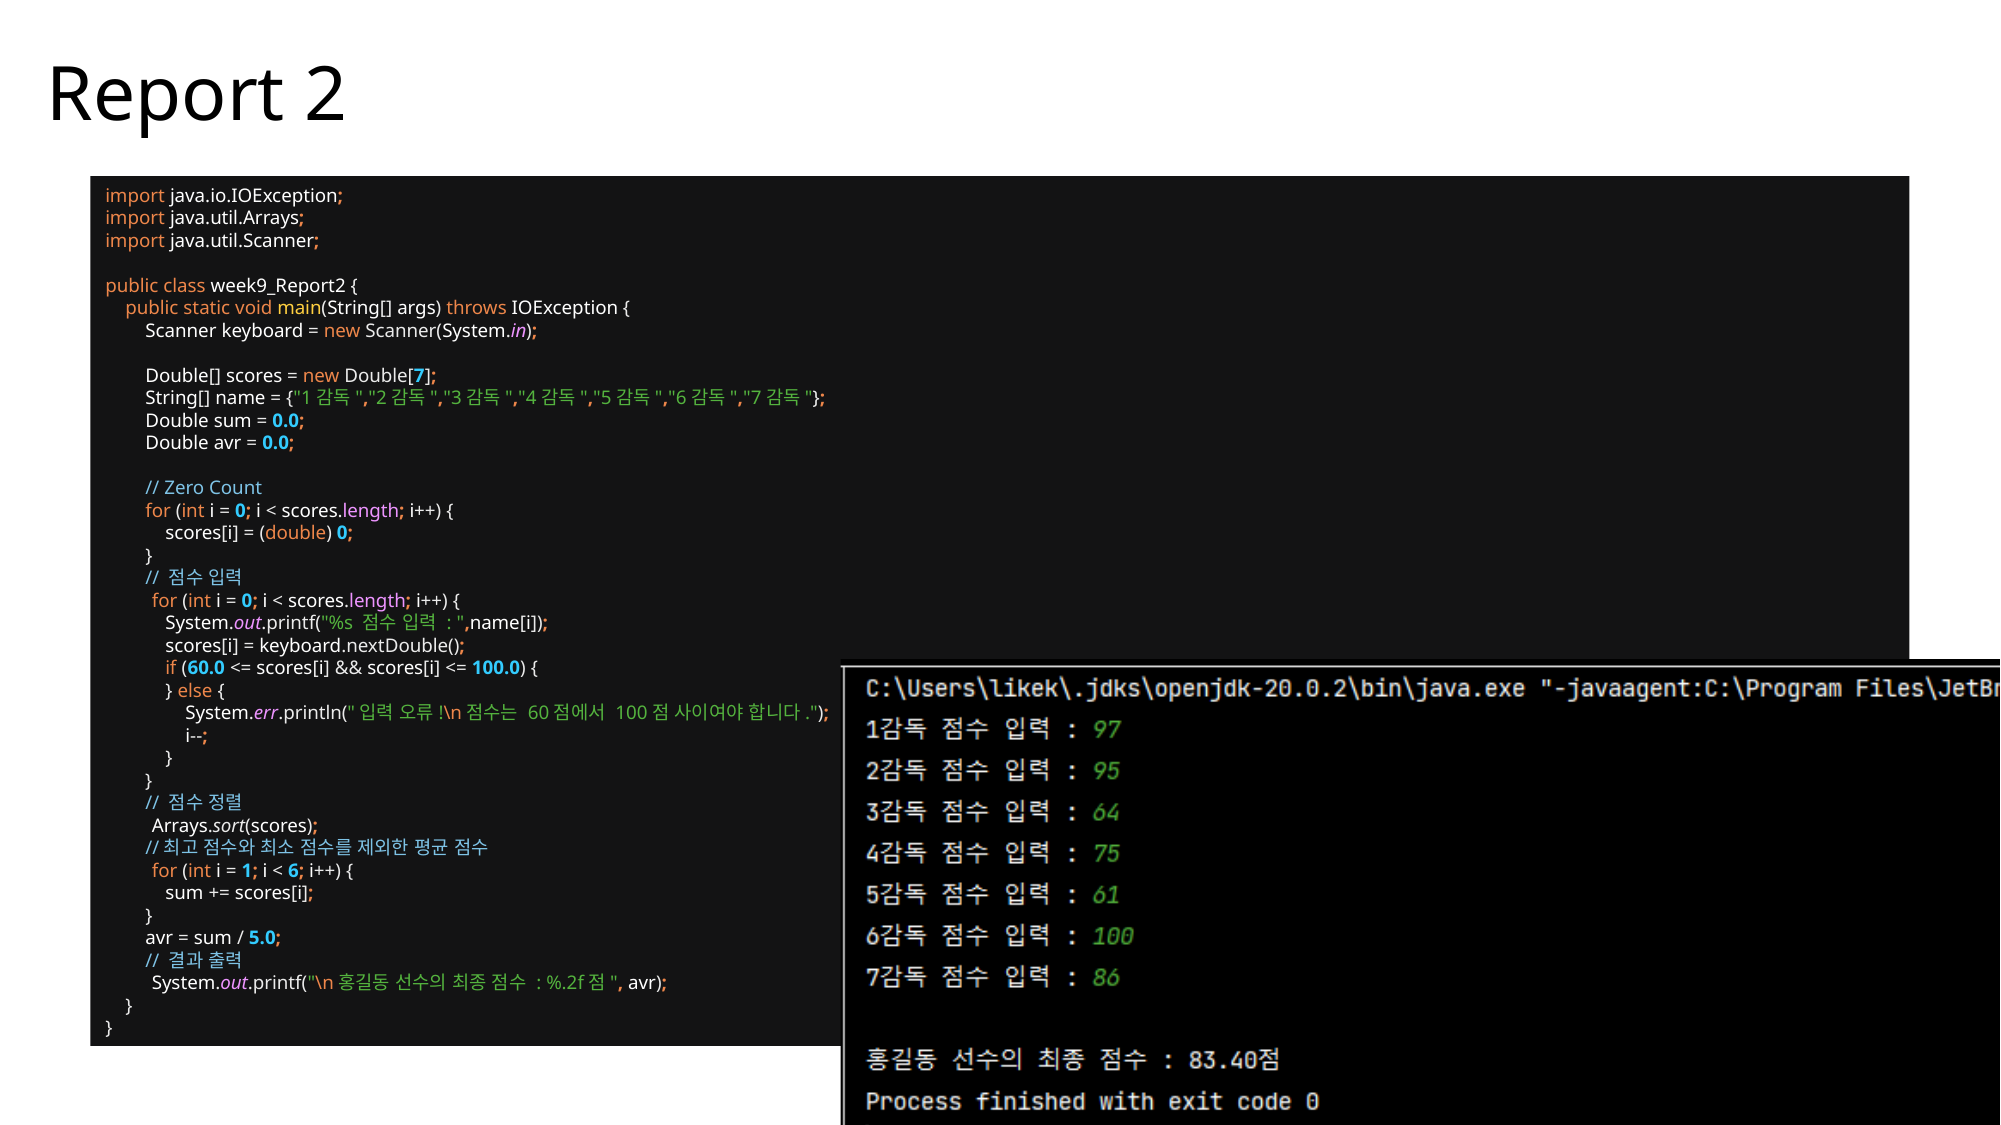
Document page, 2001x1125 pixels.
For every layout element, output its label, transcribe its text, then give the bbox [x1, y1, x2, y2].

picture [840, 651, 2000, 1125]
text_box Report 2 [31, 38, 675, 144]
text_box import java.io.IOException; import java.util.Arrays; import java.util.Scanner; public class week9_Report2 { public static void main(String[] args) throws IOException { Scanner keyboard = new Scanner(System.in); Double[] scores = new Double[7]; String[] name = {"1감독","2감독","3감독","4감독","5감독","6감독","7감독"}; Double sum = 0.0; Double avr = 0.0; // Zero Count for (int i = 0; i < scores.length; i++) { scores[i] = (double) 0; } // 점수 입력 for (int i = 0; i < scores.length; i++) { System.out.printf("%s 점수 입력 : ",name[i]); scores[i] = keyboard.nextDouble(); if (60.0 <= scores[i] && scores[i] <= 100.0) { } else { System.err.println("입력 오류!\n점수는 60점에서 100점 사이여야 합니다."); i--; } } // 점수 정렬 Arrays.sort(scores); //최고 점수와 최소 점수를 제외한 평균 점수 for (int i = 1; i < 6; i++) { sum += scores[i]; } avr = sum / 5.0; // 결과 출력 System.out.printf("\n홍길동 선수의 최종 점수 : %.2f점", avr); } } [90, 176, 1910, 1046]
